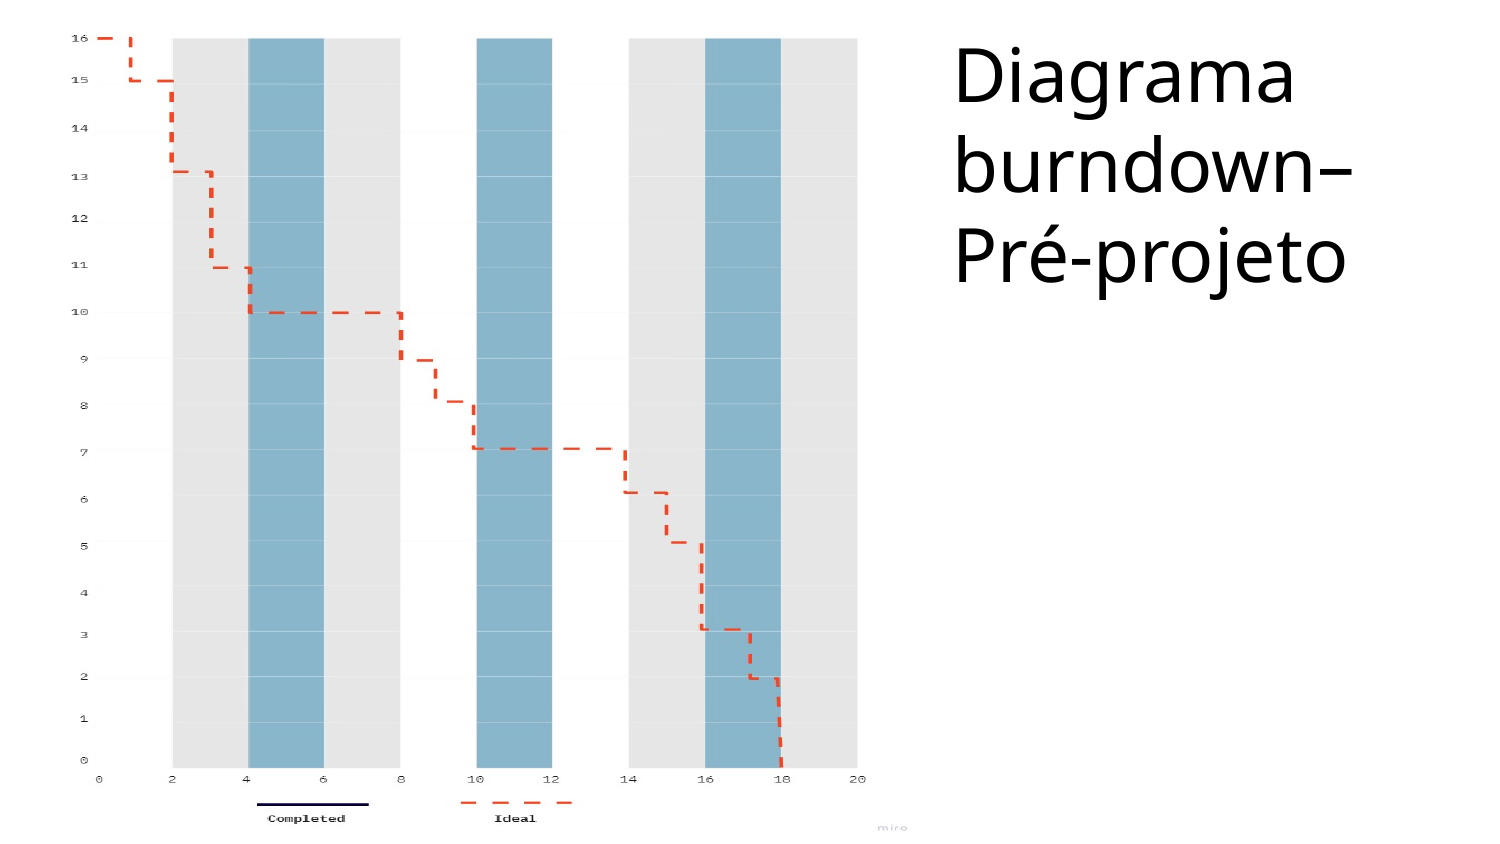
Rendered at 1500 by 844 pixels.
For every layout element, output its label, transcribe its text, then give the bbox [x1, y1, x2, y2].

text_box Diagrama burndown– Pré-projeto [937, 20, 1500, 115]
picture [0, 0, 929, 844]
